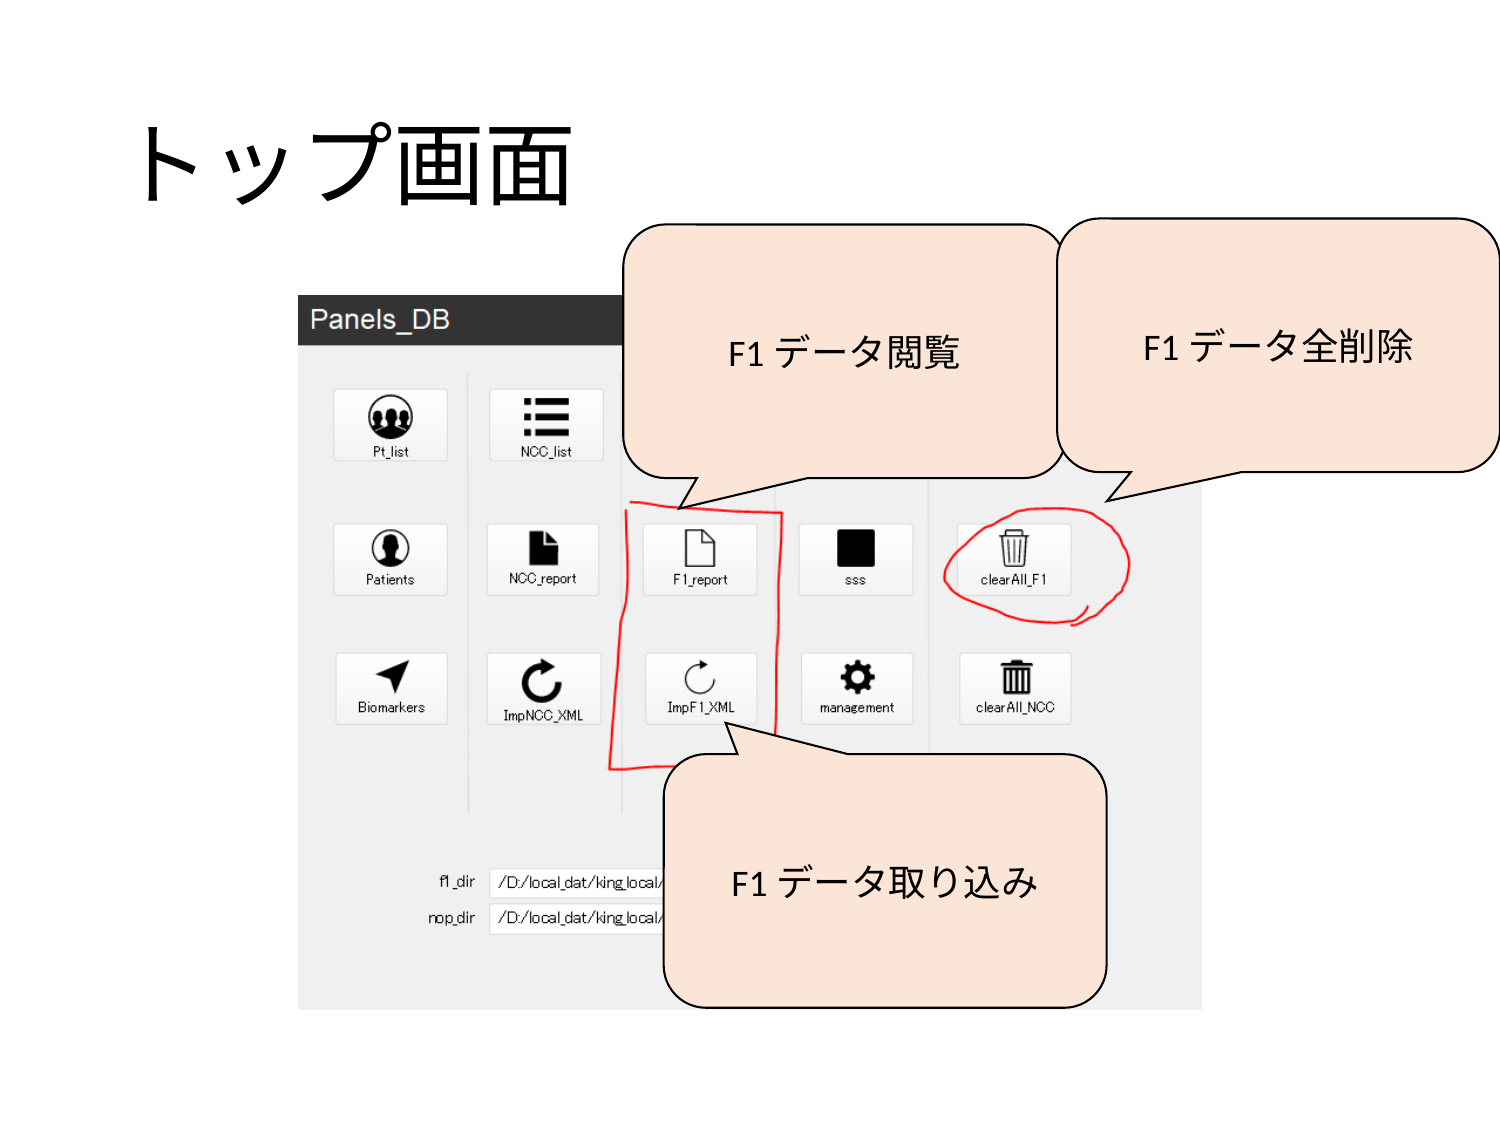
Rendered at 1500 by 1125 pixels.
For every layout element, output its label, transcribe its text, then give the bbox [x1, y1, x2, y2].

text_box F1データ全削除 [1056, 217, 1500, 482]
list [298, 295, 1202, 1010]
title トップ画面 [103, 59, 1397, 278]
text_box F1データ閲覧 [622, 223, 1060, 295]
